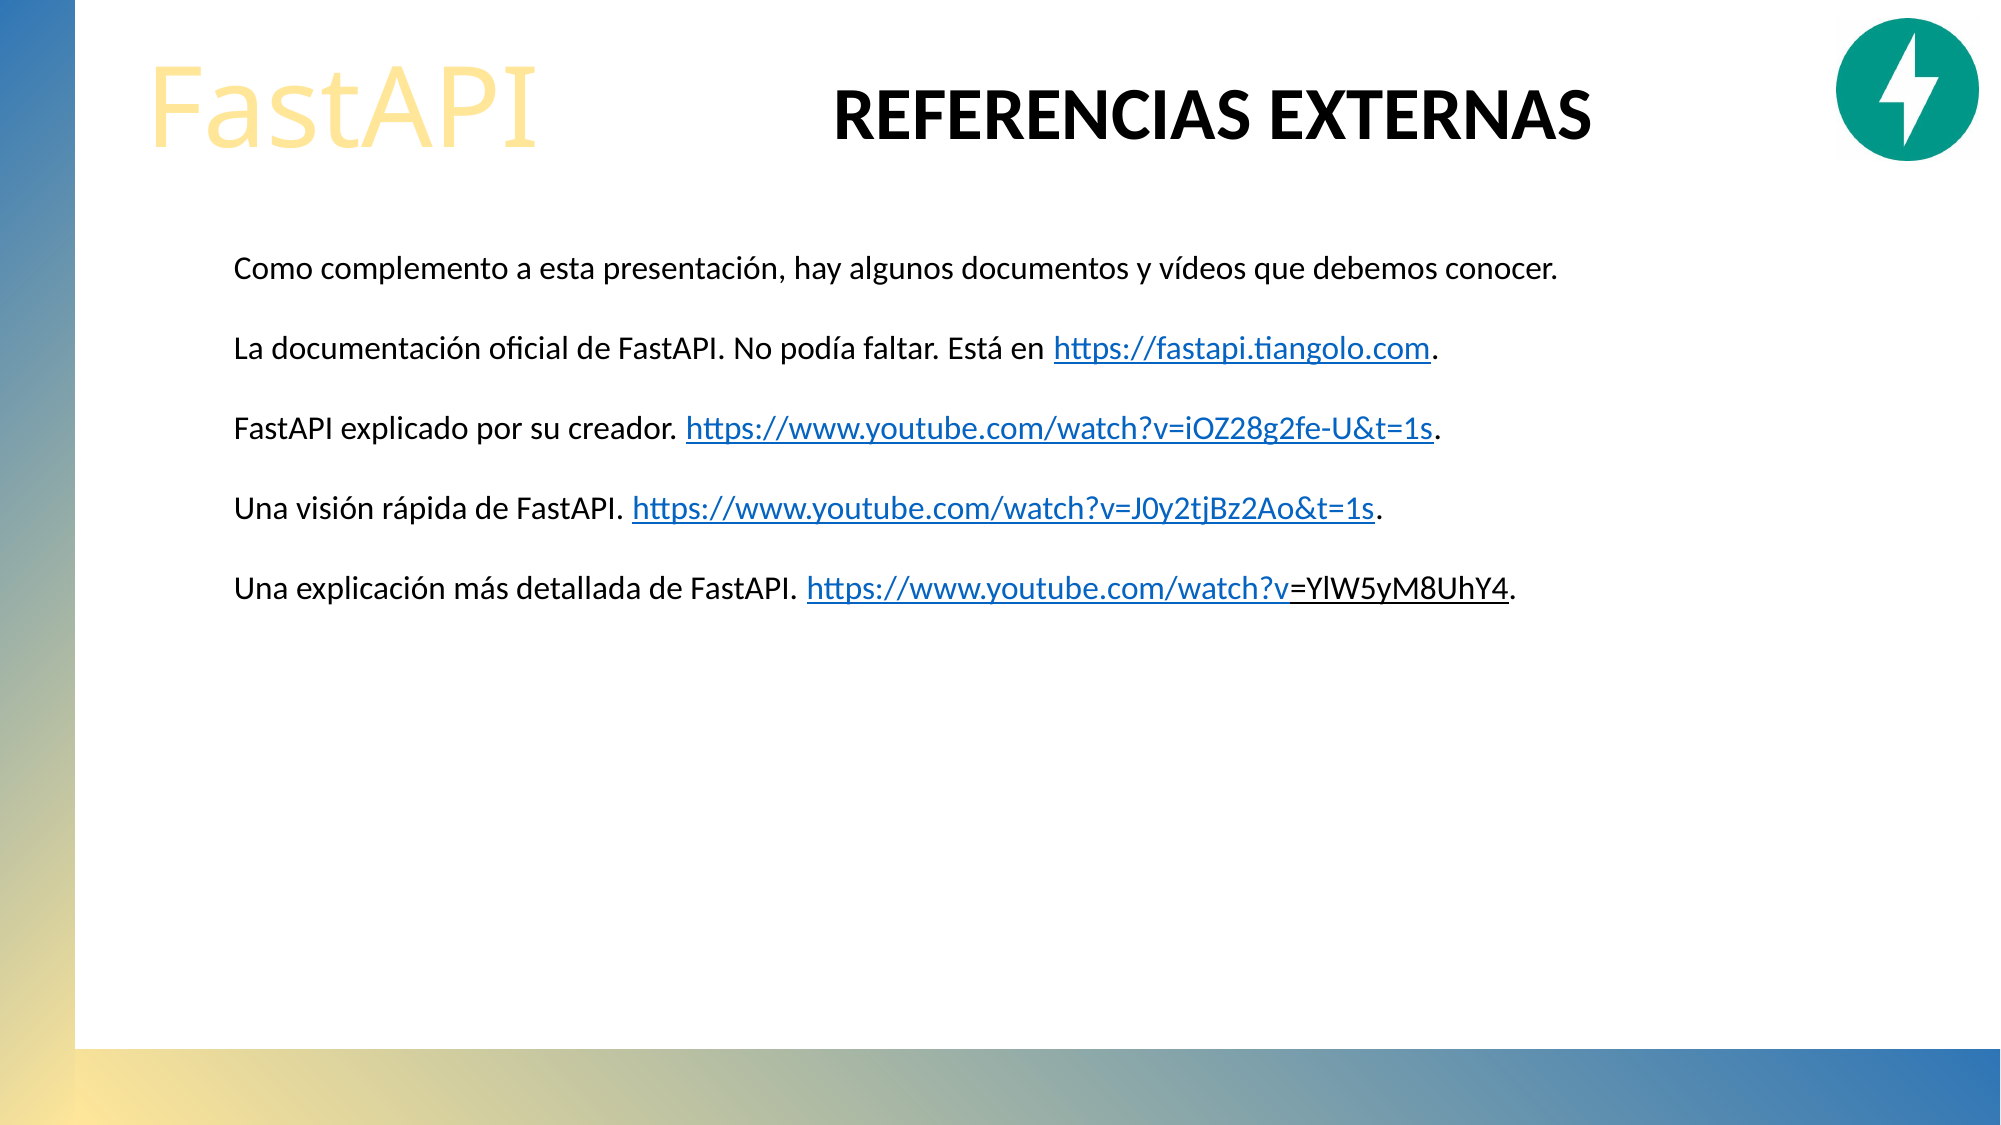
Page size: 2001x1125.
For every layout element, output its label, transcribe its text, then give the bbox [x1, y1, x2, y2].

picture [1836, 18, 1979, 161]
text_box Como complemento a esta presentación, hay algunos documentos y vídeos que debemos conocer. La documentación oficial de FastAPI. No podía faltar. Está en https://fastapi.tiangolo.com. FastAPI explicado por su creador. https://www.youtube.com/watch?v=iOZ28g2fe-U&t=1s. Una visión rápida de FastAPI. https://www.youtube.com/watch?v=J0y2tjBz2Ao&t=1s. Una explicación más detallada de FastAPI. https://www.youtube.com/watch?v=YlW5yM8UhY4. [219, 239, 1575, 614]
text_box [74, 1049, 2000, 1125]
text_box [0, 0, 76, 1125]
text_box FastAPI [130, 27, 596, 178]
text_box REFERENCIAS EXTERNAS [818, 56, 1609, 162]
